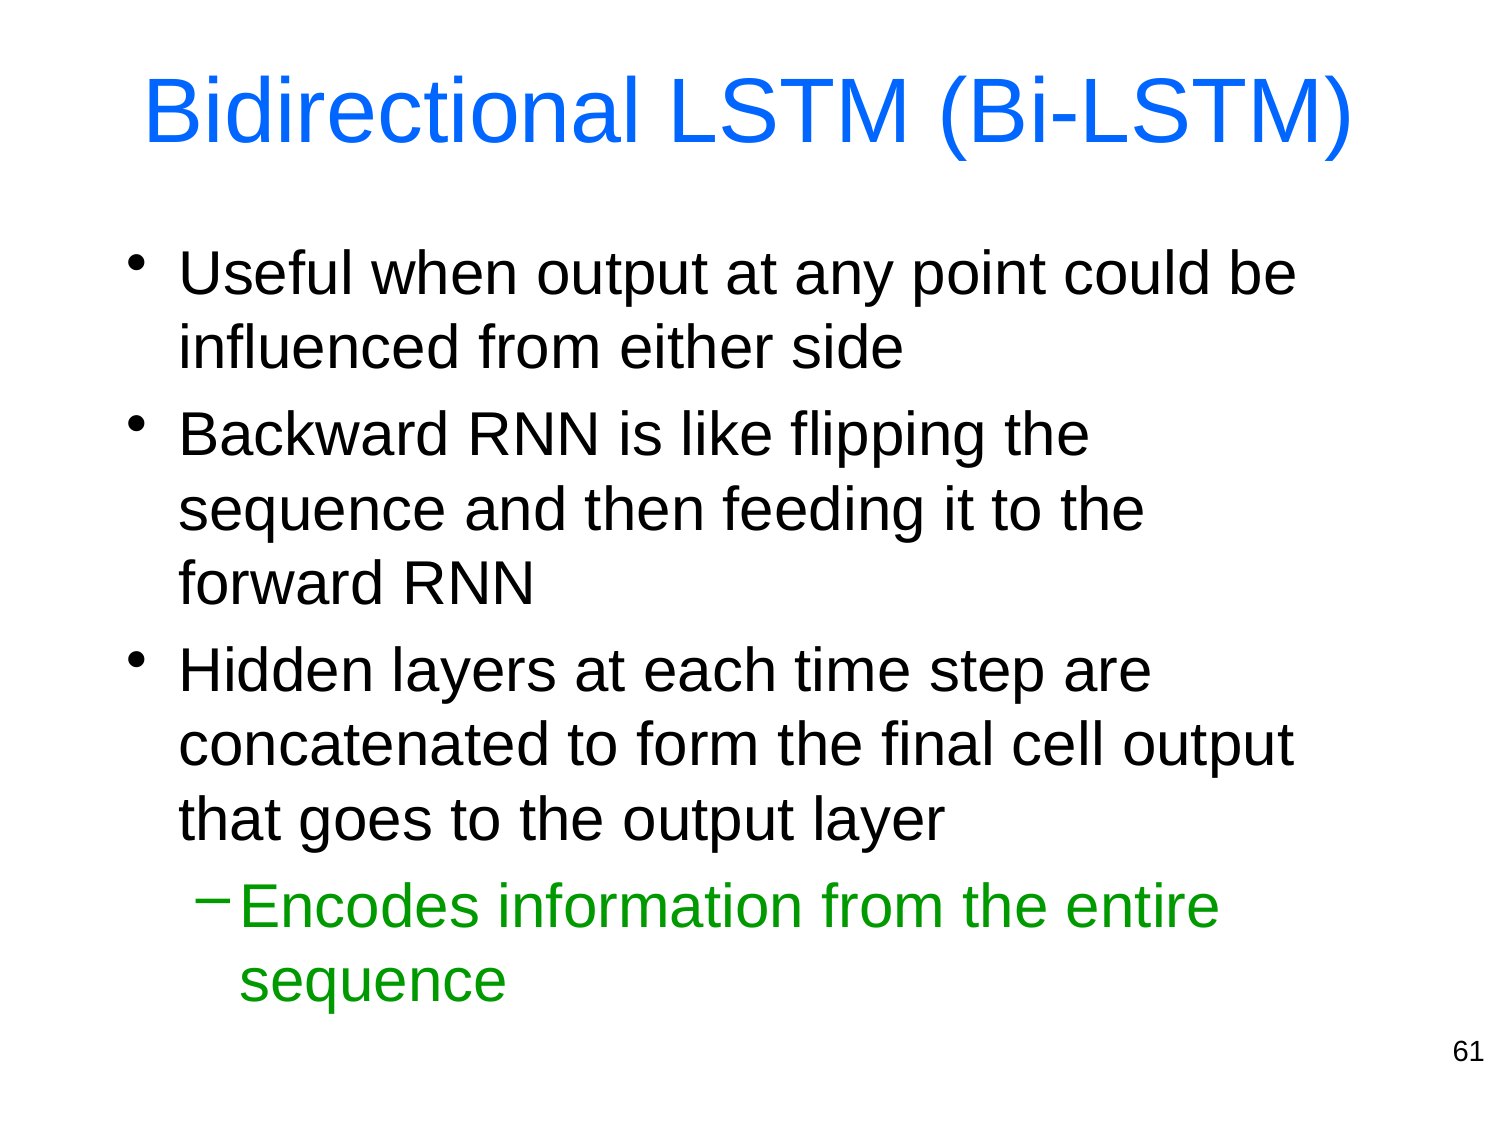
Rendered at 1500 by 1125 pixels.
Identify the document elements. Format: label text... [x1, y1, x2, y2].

slide_number 61 [1024, 1024, 1500, 1101]
list Useful when output at any point could be influenced from either side Backward RNN is like flipping the sequence and then feeding it to the forward RNN Hidden layers at each time step are concatenated to form the final cell output that goes to the output layer Encodes information from the entire sequence [111, 224, 1386, 1025]
title Bidirectional LSTM (Bi-LSTM) [112, 12, 1388, 200]
